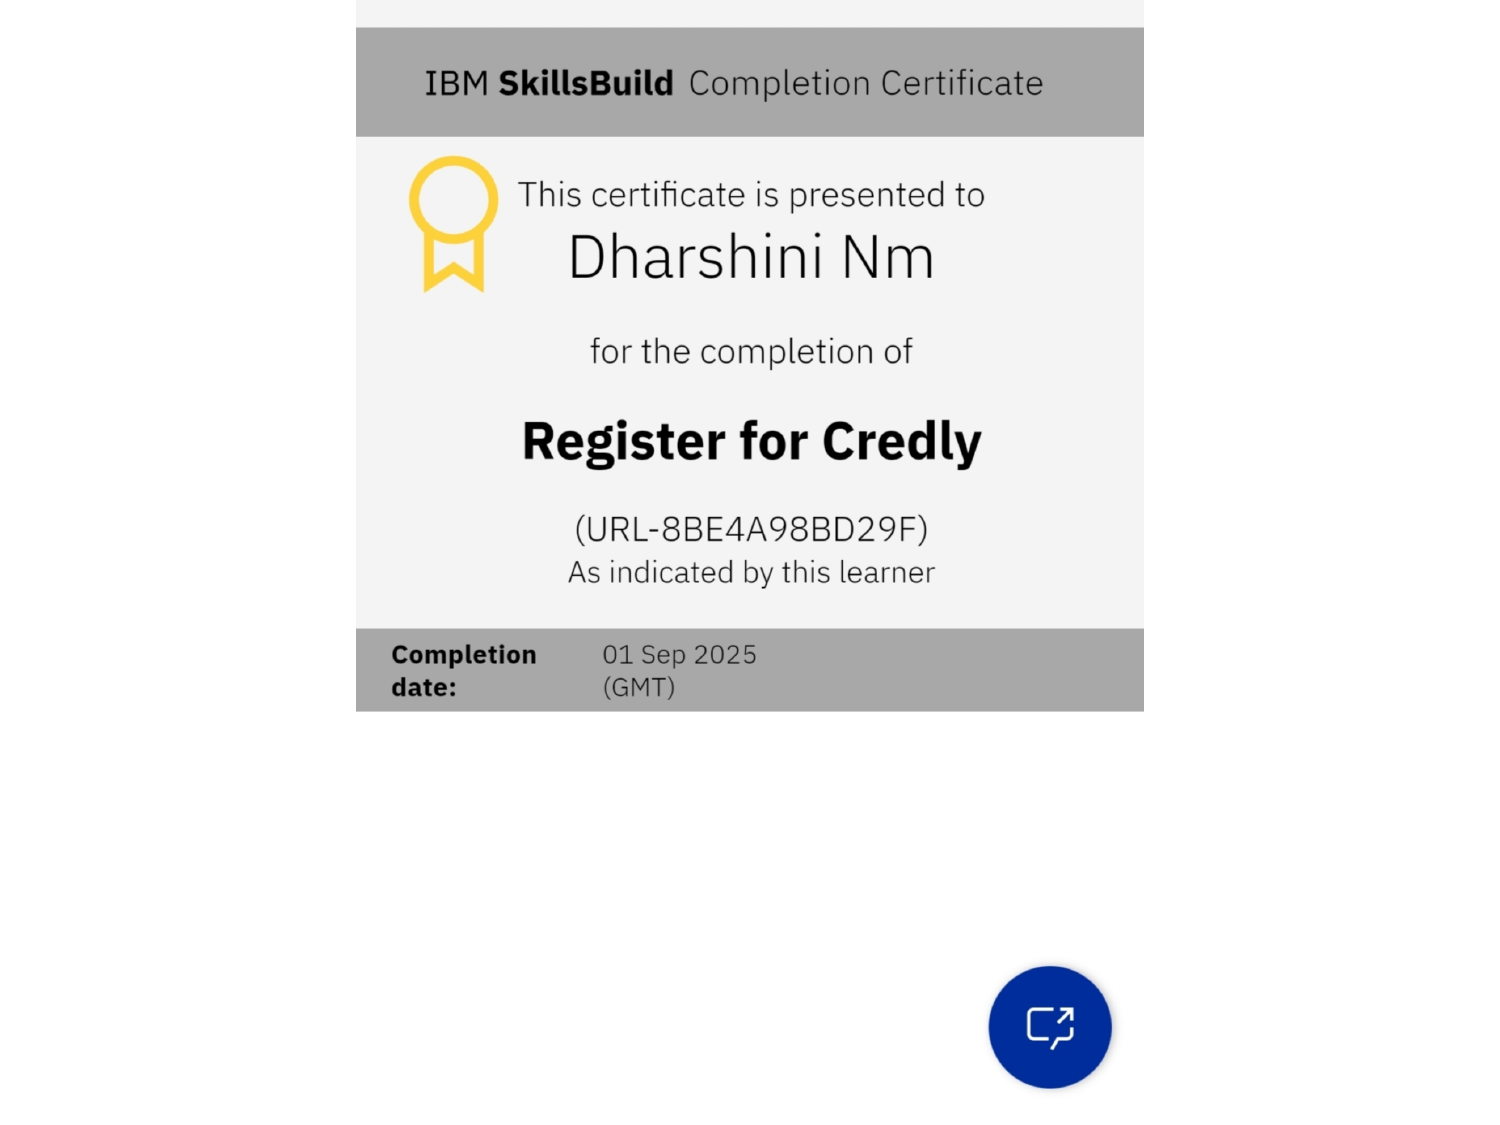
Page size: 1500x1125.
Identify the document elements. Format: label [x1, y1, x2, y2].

picture [356, 0, 1144, 1125]
